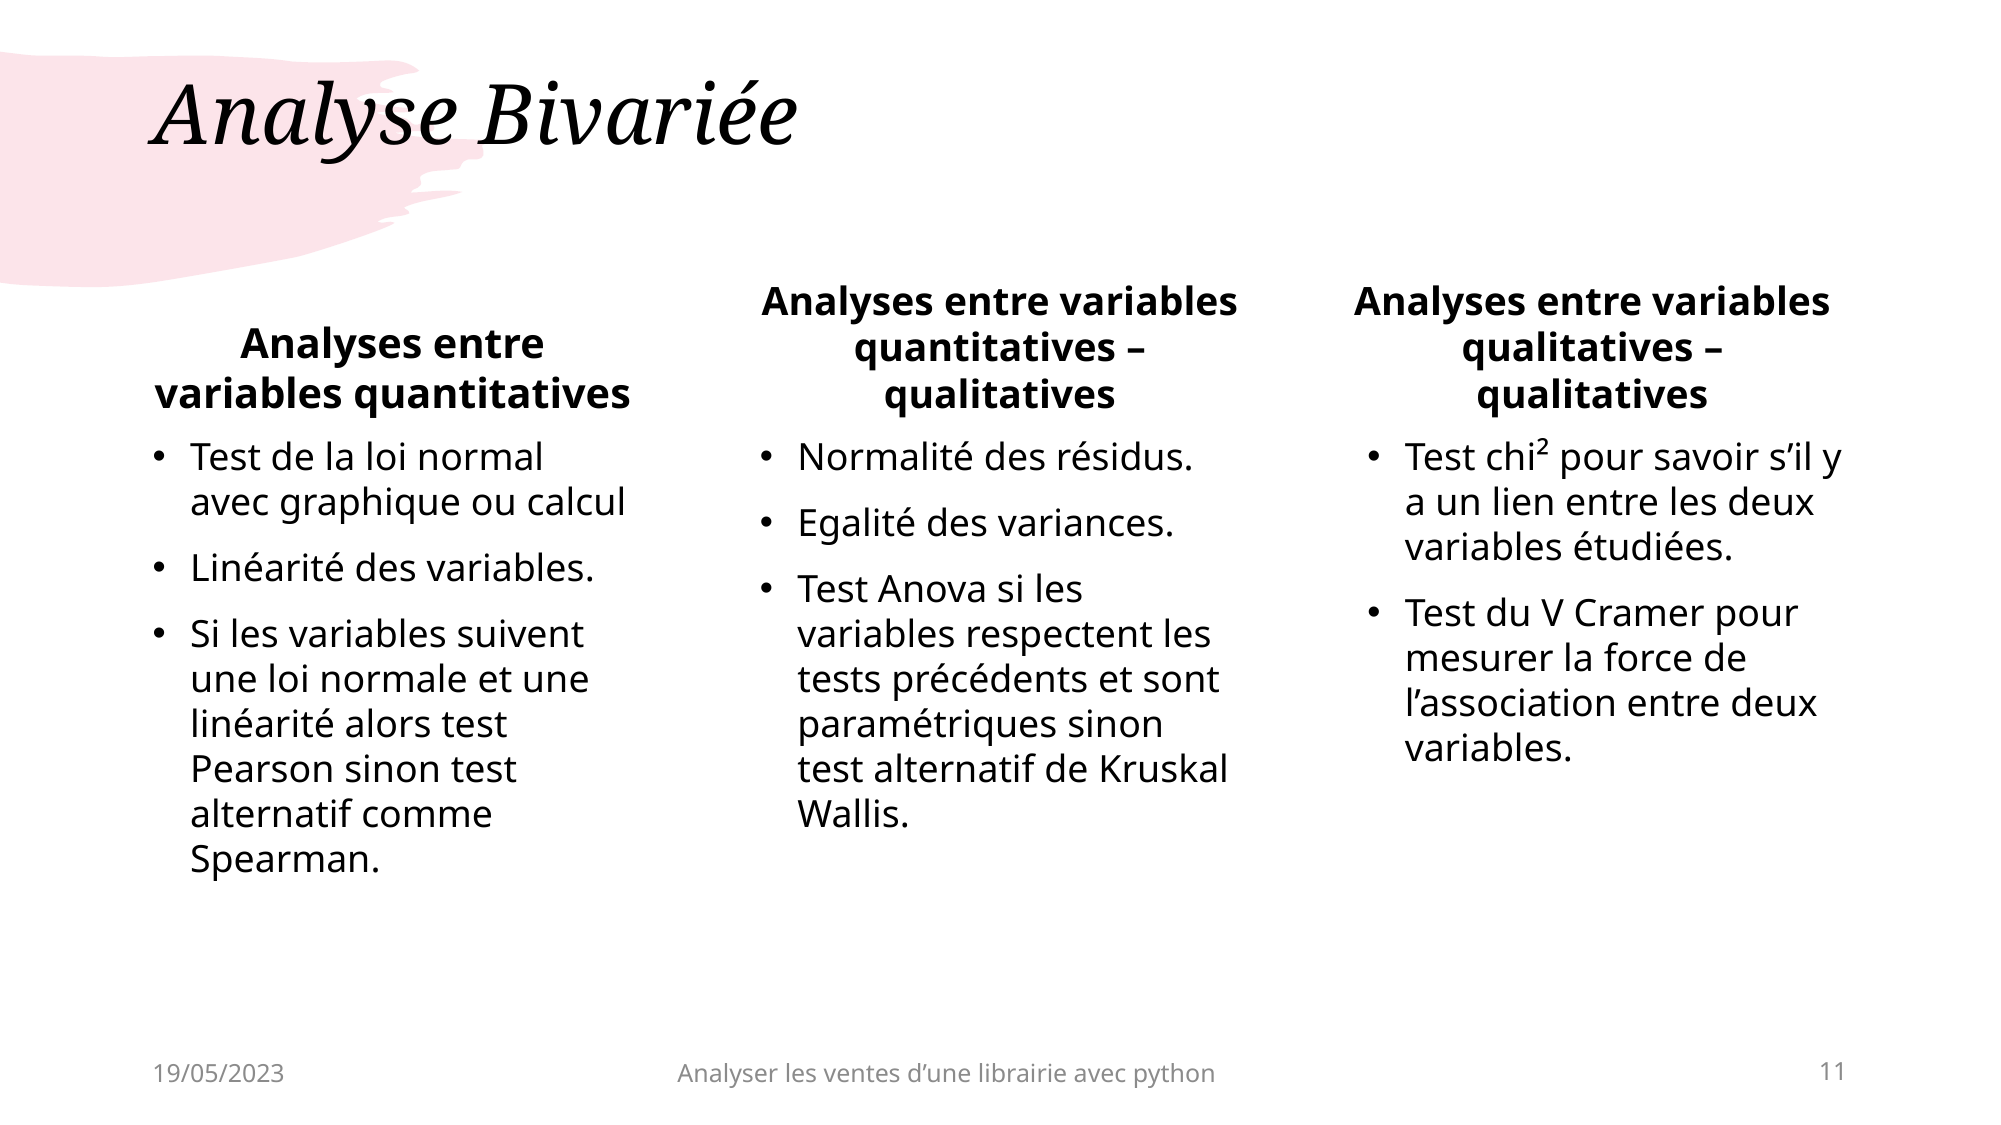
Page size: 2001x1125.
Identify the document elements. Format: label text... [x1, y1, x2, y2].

list Test chi² pour savoir s’il y a un lien entre les deux variables étudiées. Test du V Cramer pour mesurer la force de l’association entre deux variables. [1352, 425, 1863, 863]
list Normalité des résidus. Egalité des variances. Test Anova si les variables respectent les tests précédents et sont paramétriques sinon test alternatif de Kruskal Wallis. [744, 425, 1255, 929]
footer Analyser les ventes d’une librairie avec python [662, 1042, 1338, 1103]
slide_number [137, 1042, 588, 1103]
list Analyses entre variables quantitatives – qualitatives [744, 267, 1255, 424]
list Test de la loi normal avec graphique ou calcul Linéarité des variables. Si les variables suivent une loi normale et une linéarité alors test Pearson sinon test alternatif comme Spearman. [137, 425, 648, 929]
list Analyses entre variables quantitatives [137, 267, 648, 424]
list Analyses entre variables qualitatives – qualitatives [1337, 267, 1848, 424]
title Analyse Bivariée [137, 59, 1863, 176]
slide_number 11 [1412, 1042, 1863, 1103]
